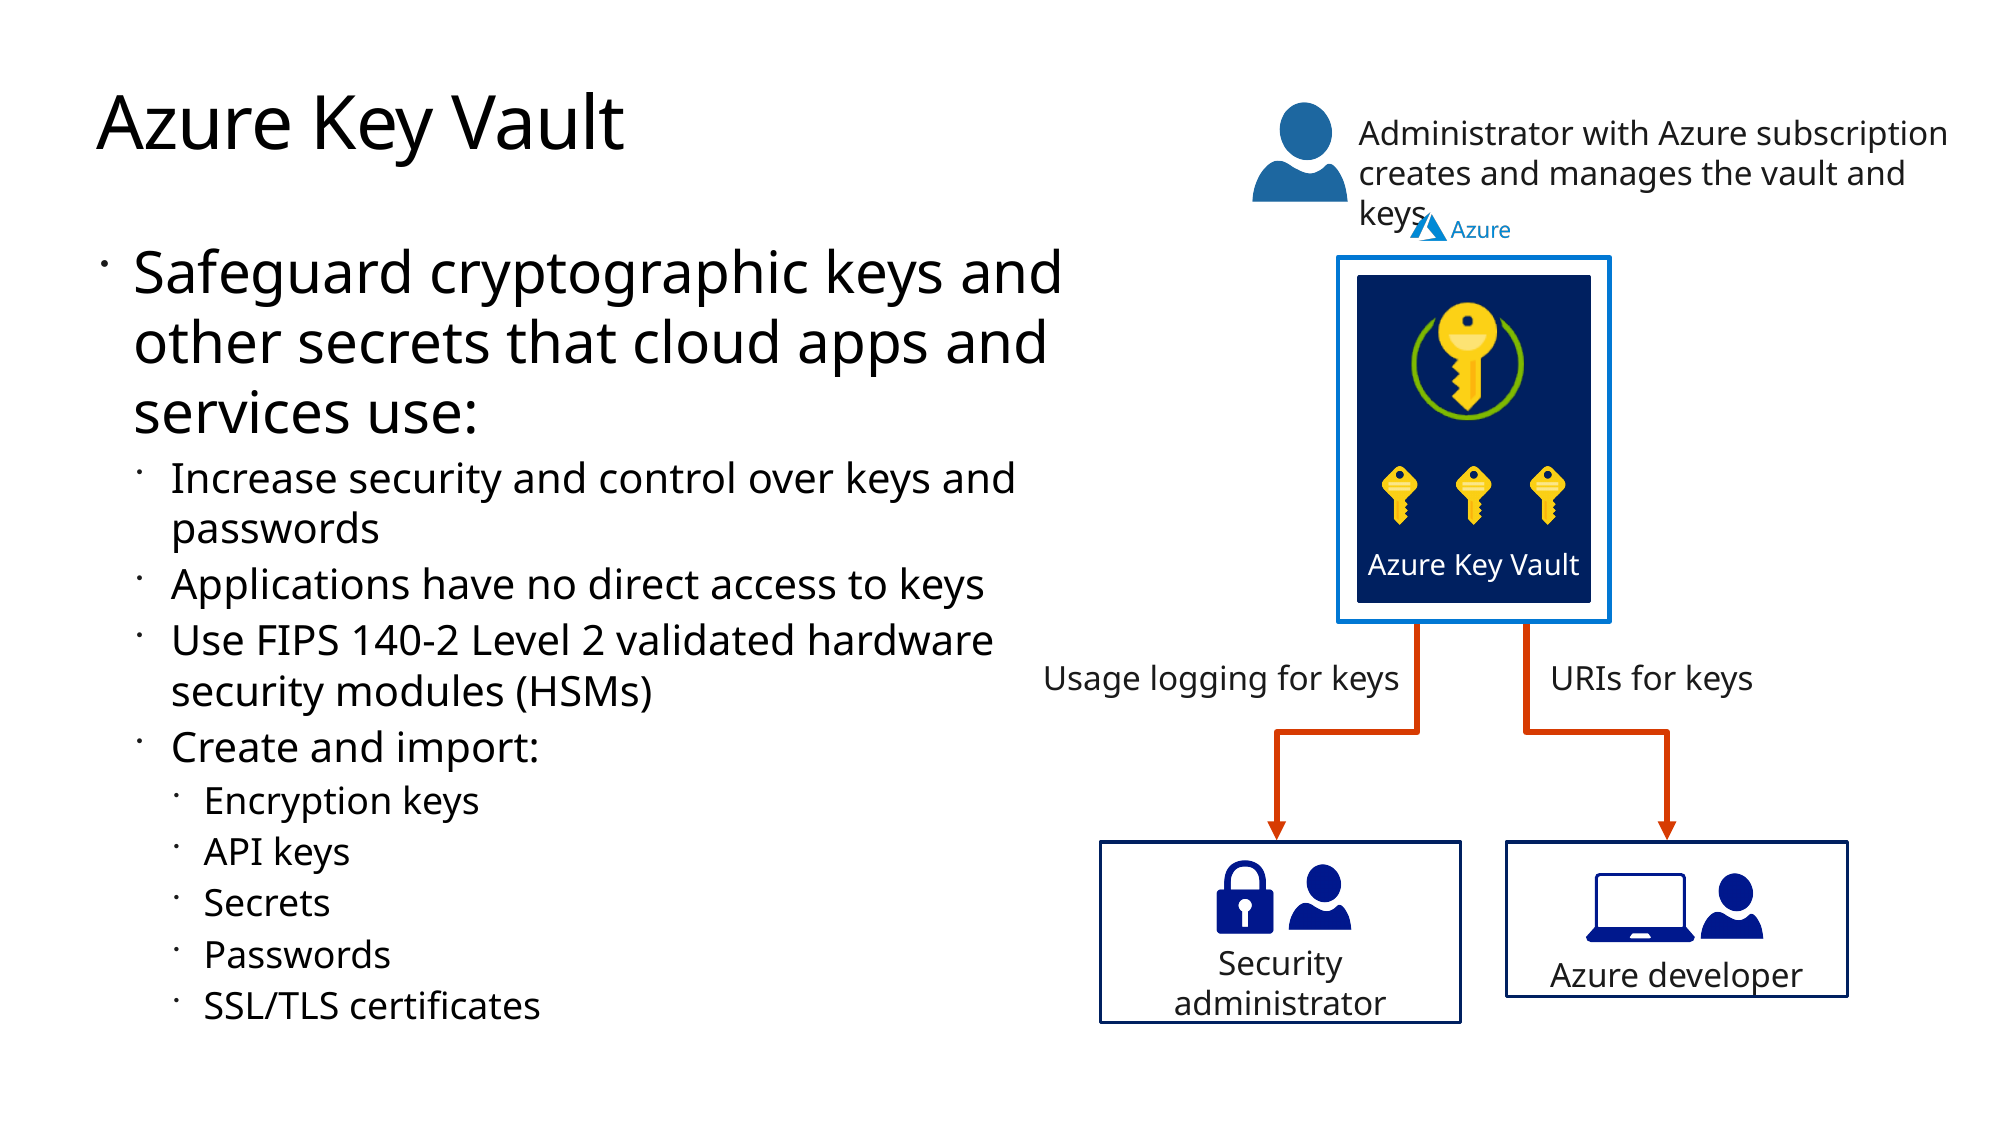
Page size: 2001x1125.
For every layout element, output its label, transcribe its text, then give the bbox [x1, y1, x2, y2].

list Safeguard cryptographic keys and other secrets that cloud apps and services use: Increase security and control over keys and passwords Applications have no direct access to keys Use FIPS 140-2 Level 2 validated hardware security modules (HSMs) Create and import: Encryption keys API keys Secrets Passwords SSL/TLS certificates [95, 235, 1071, 1035]
title Azure Key Vault [96, 75, 1904, 166]
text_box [1051, 94, 1963, 1025]
